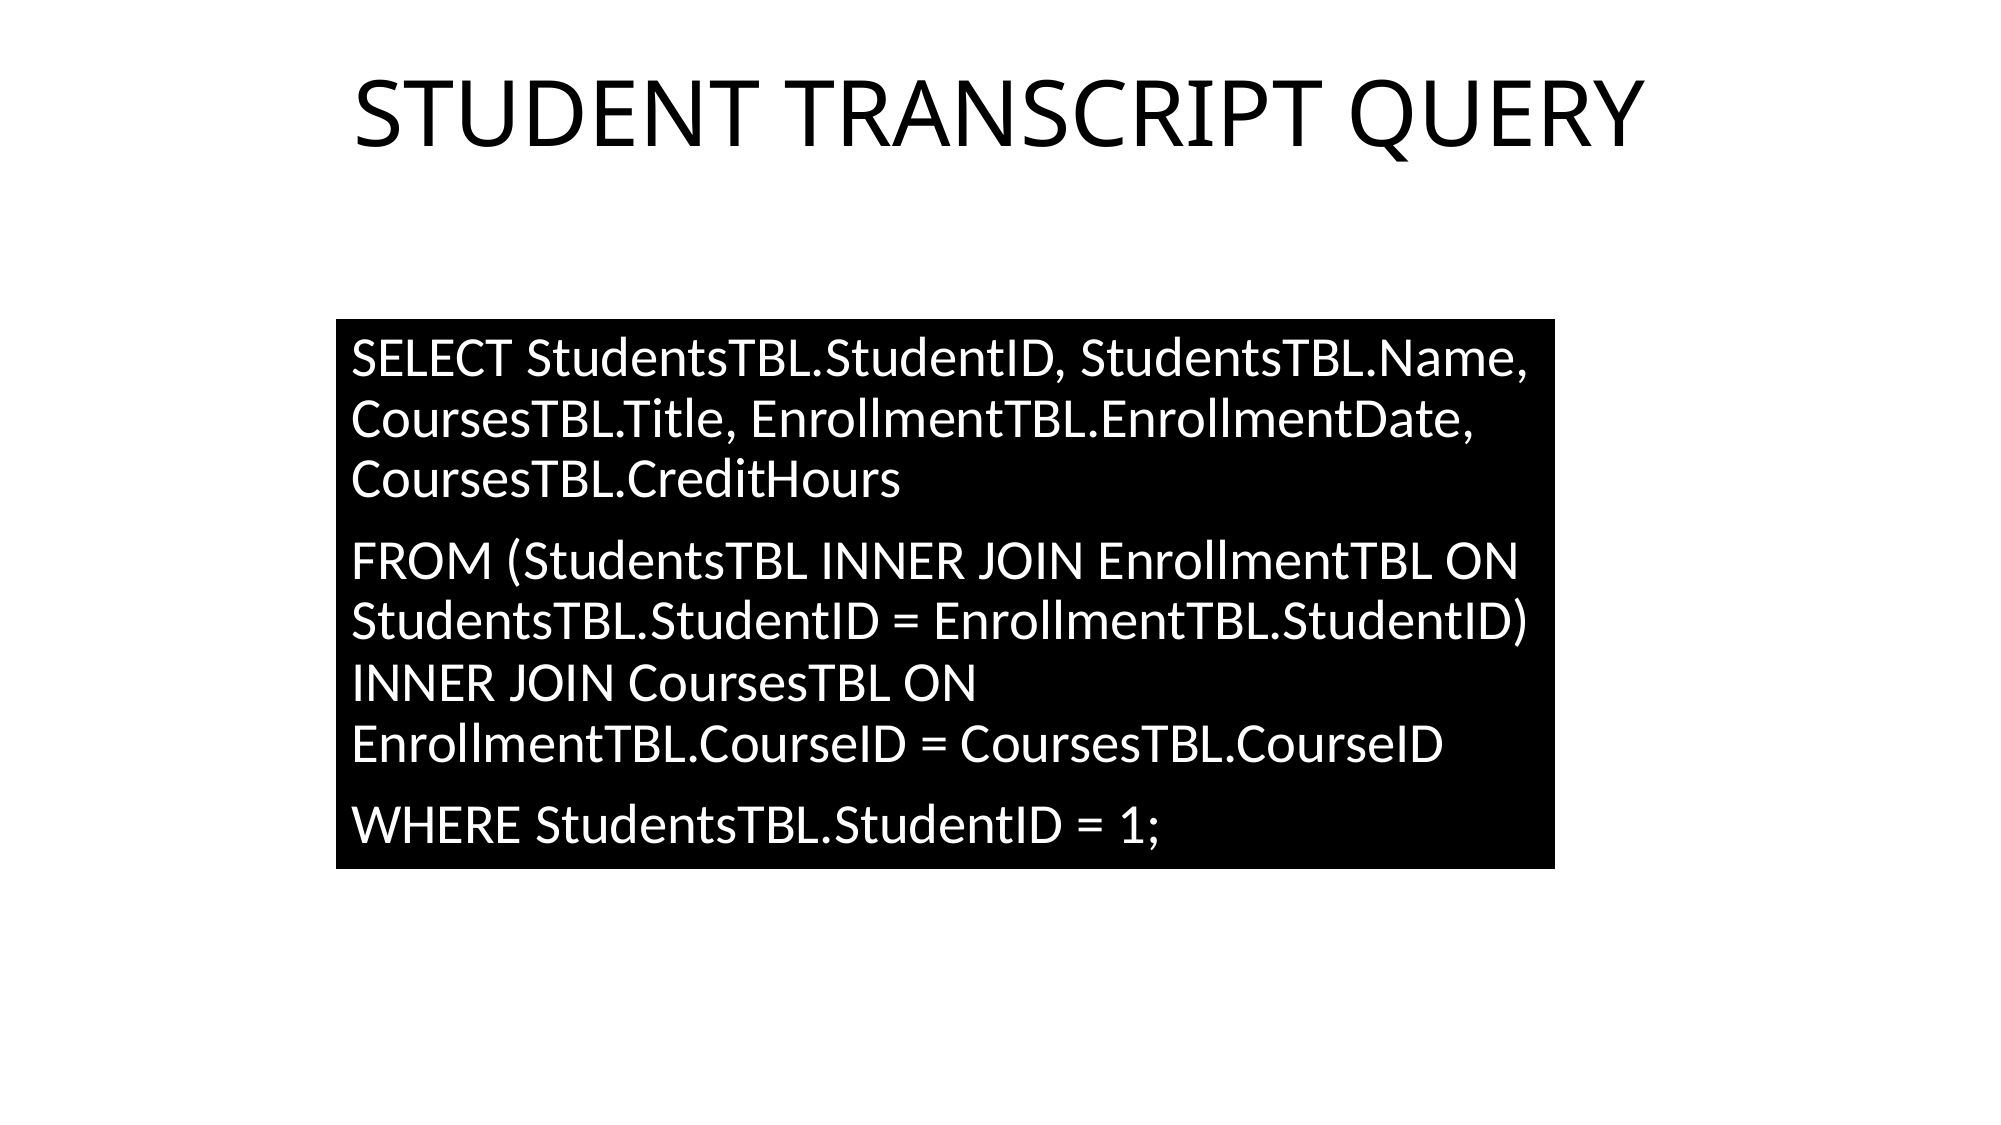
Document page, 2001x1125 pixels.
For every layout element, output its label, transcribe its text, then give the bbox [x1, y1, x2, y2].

text_box SELECT StudentsTBL.StudentID, StudentsTBL.Name, CoursesTBL.Title, EnrollmentTBL.EnrollmentDate, CoursesTBL.CreditHours FROM (StudentsTBL INNER JOIN EnrollmentTBL ON StudentsTBL.StudentID = EnrollmentTBL.StudentID) INNER JOIN CoursesTBL ON EnrollmentTBL.CourseID = CoursesTBL.CourseID WHERE StudentsTBL.StudentID = 1; [336, 319, 1555, 869]
text_box STUDENT TRANSCRIPT QUERY [137, 59, 1863, 241]
